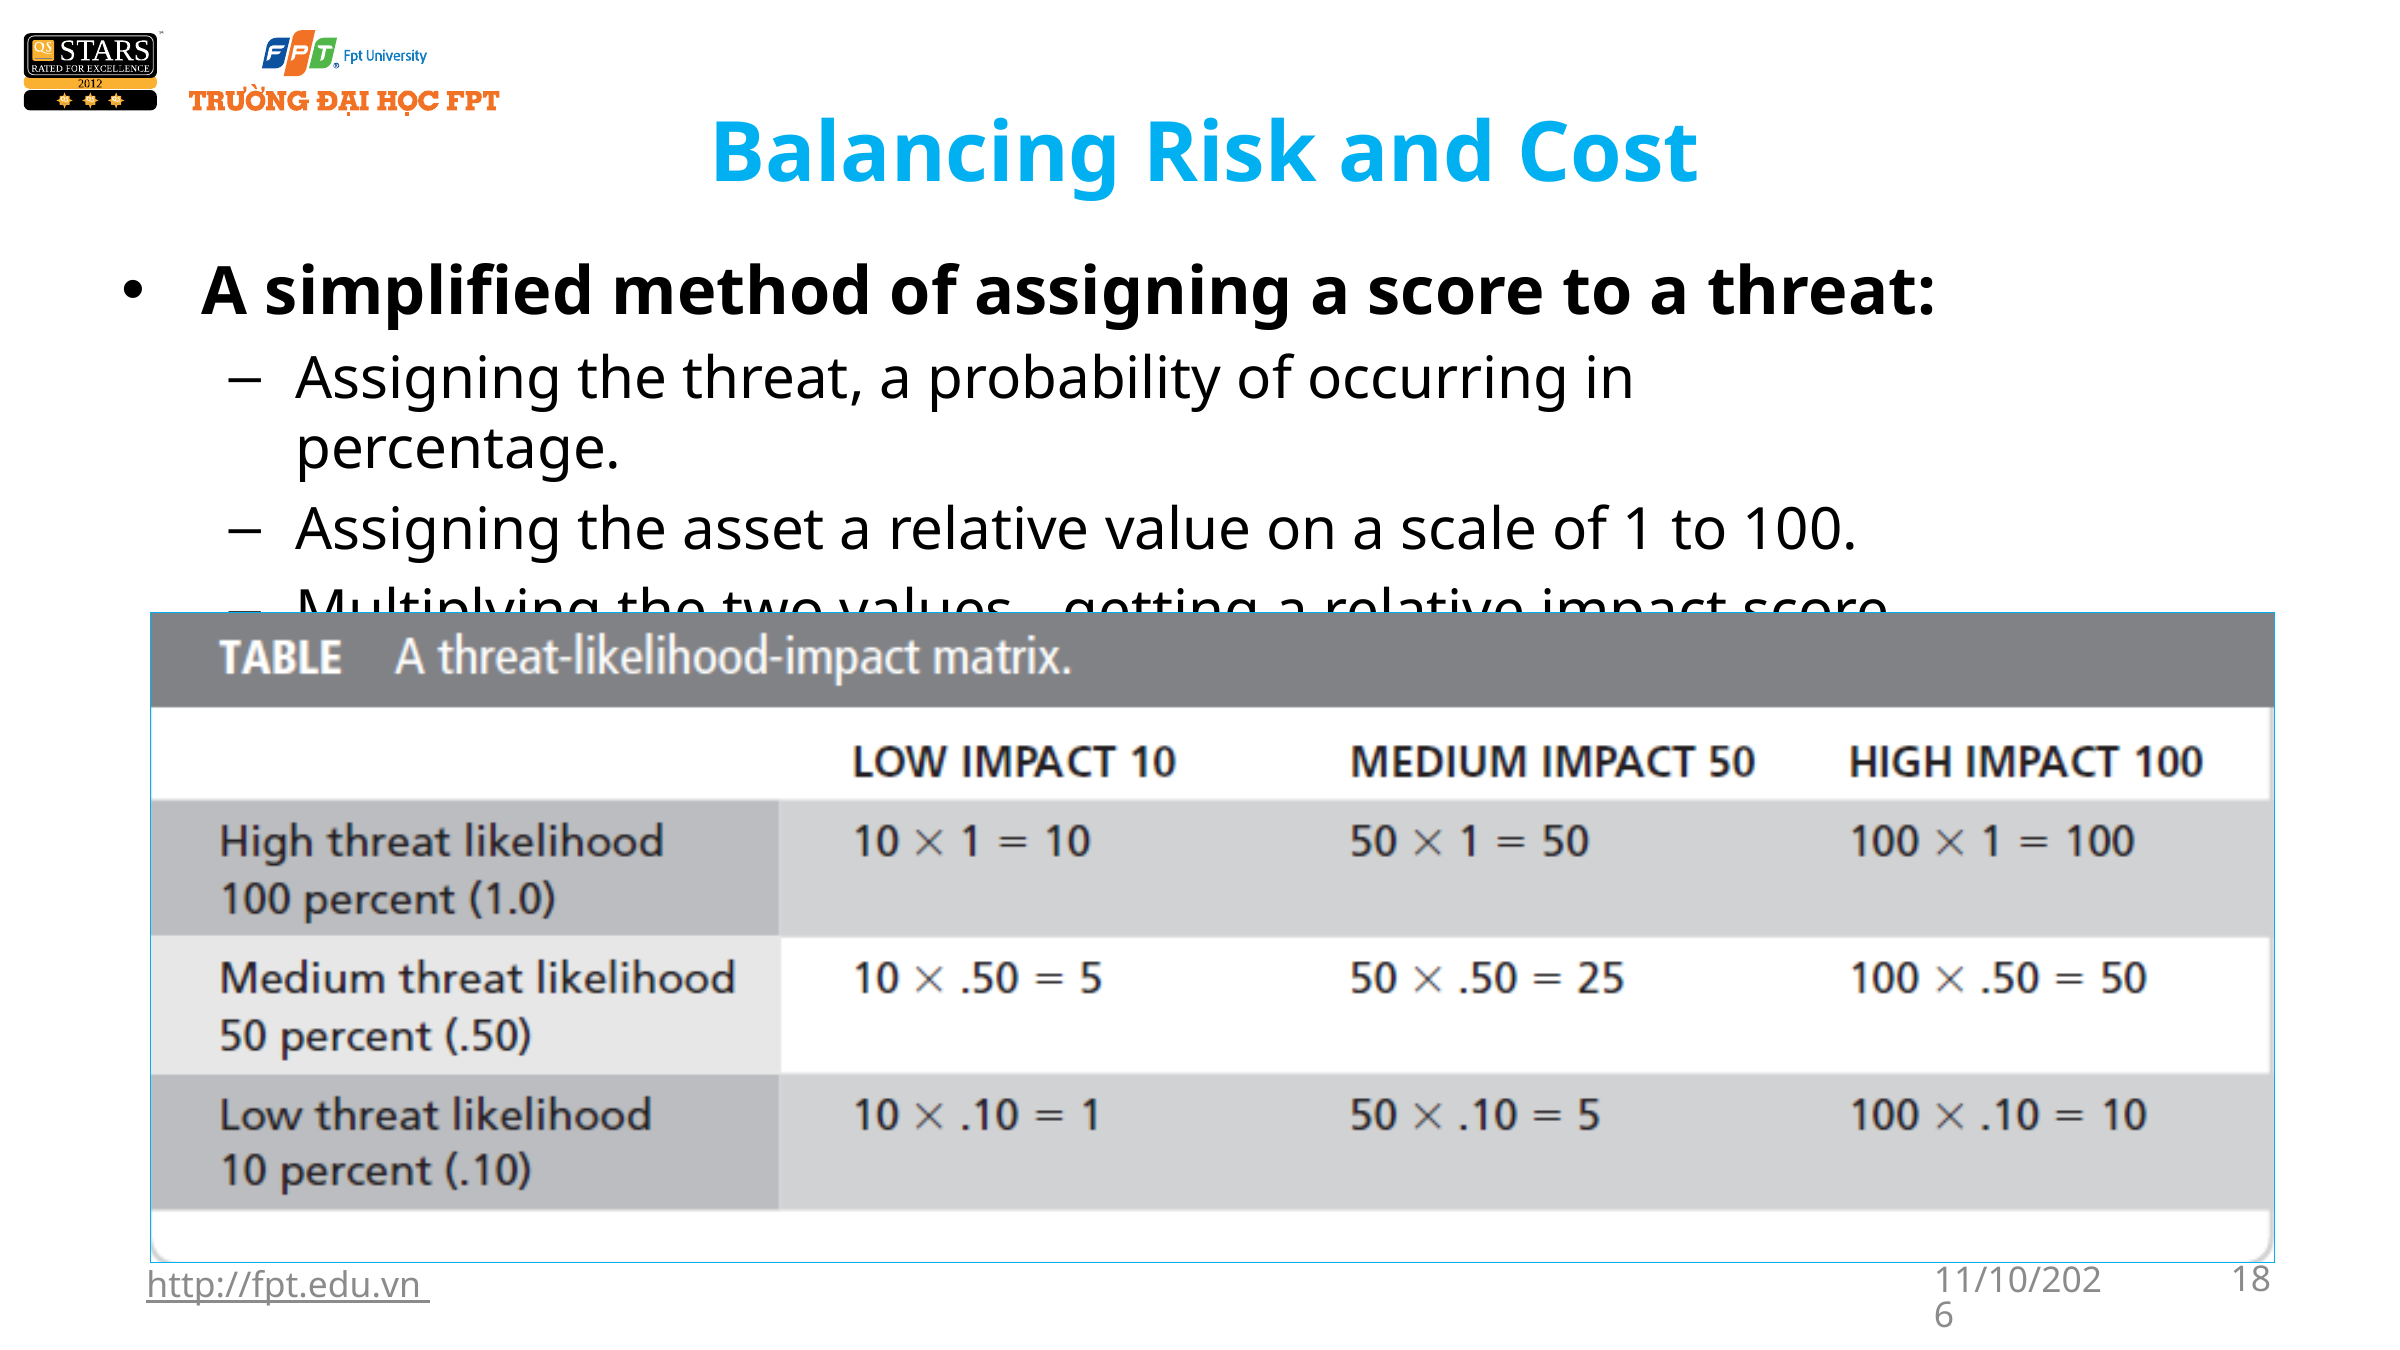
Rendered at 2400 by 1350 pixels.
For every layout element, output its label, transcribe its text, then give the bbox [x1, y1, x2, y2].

list A simplified method of assigning a score to a threat: Assigning the threat, a probability of occurring in percentage. Assigning the asset a relative value on a scale of 1 to 100. Multiplying the two values - getting a relative impact score. [99, 237, 1988, 613]
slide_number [1912, 1274, 2138, 1313]
footer http://fpt.edu.vn [125, 1250, 885, 1322]
title Balancing Risk and Cost [125, 36, 2285, 262]
picture [152, 614, 2273, 1261]
slide_number 18 [2175, 1250, 2293, 1312]
